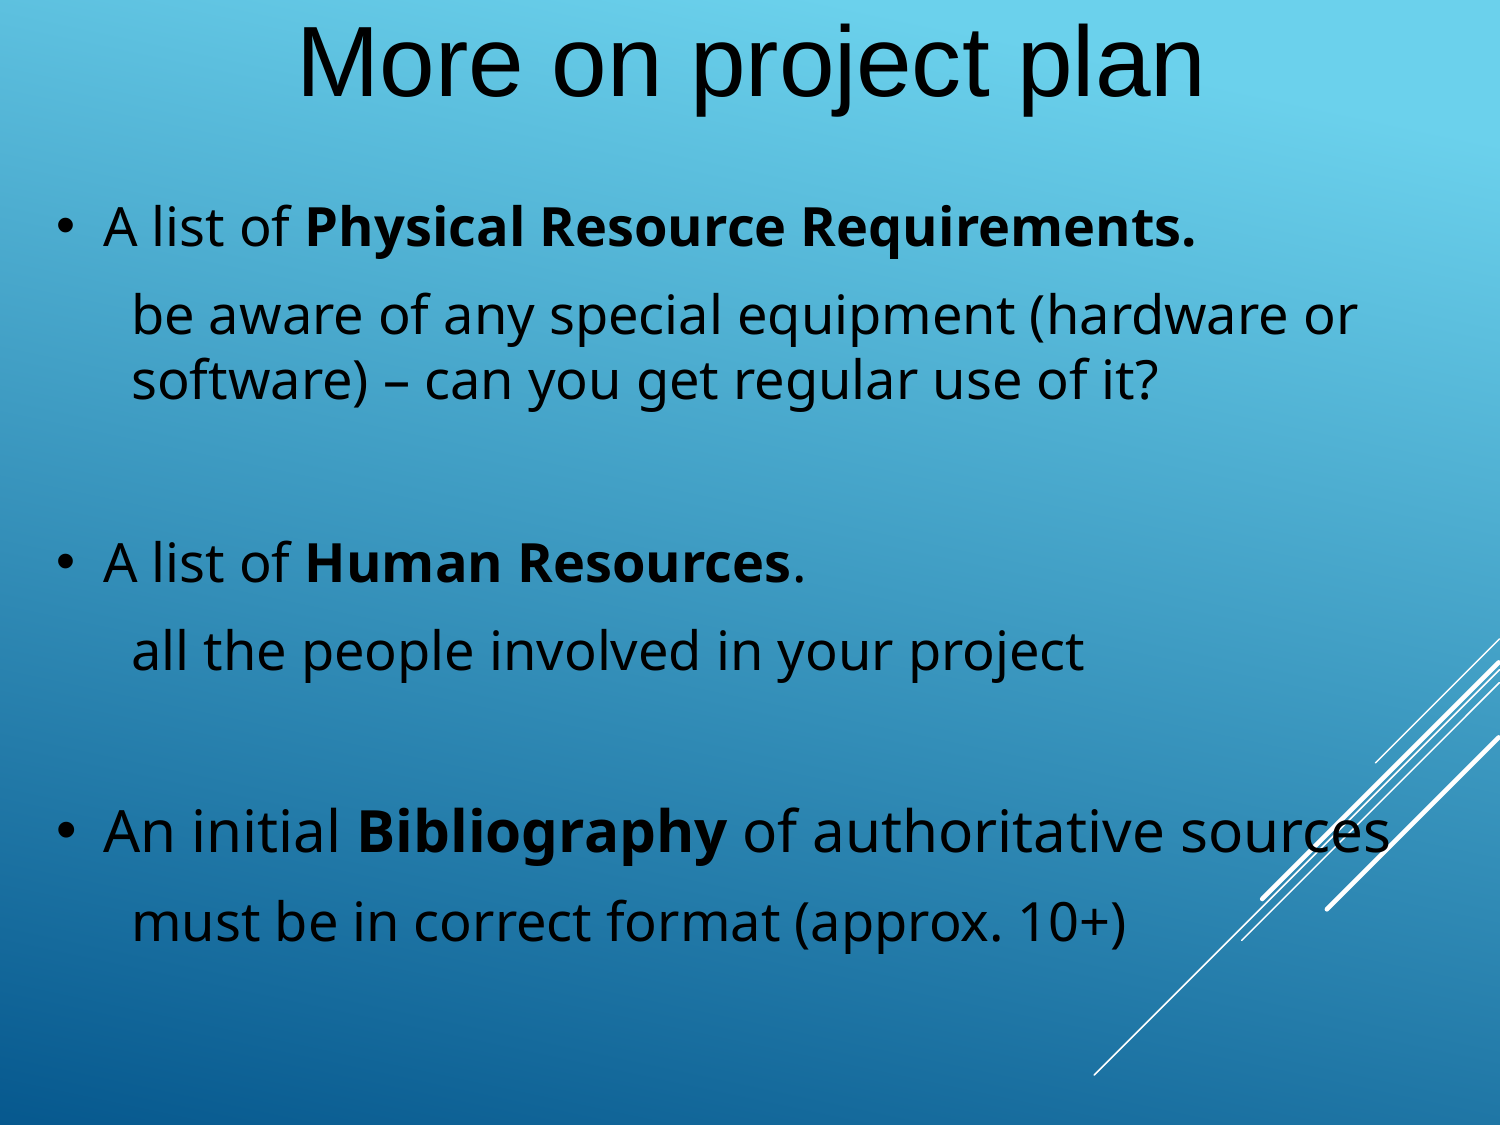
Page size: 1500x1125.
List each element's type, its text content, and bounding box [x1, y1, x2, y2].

list A list of Physical Resource Requirements. be aware of any special equipment (hardware or software) – can you get regular use of it? A list of Human Resources. all the people involved in your project An initial Bibliography of authoritative sources must be in correct format (approx. 10+) [41, 184, 1459, 1012]
text_box More on project plan [76, 0, 1427, 114]
